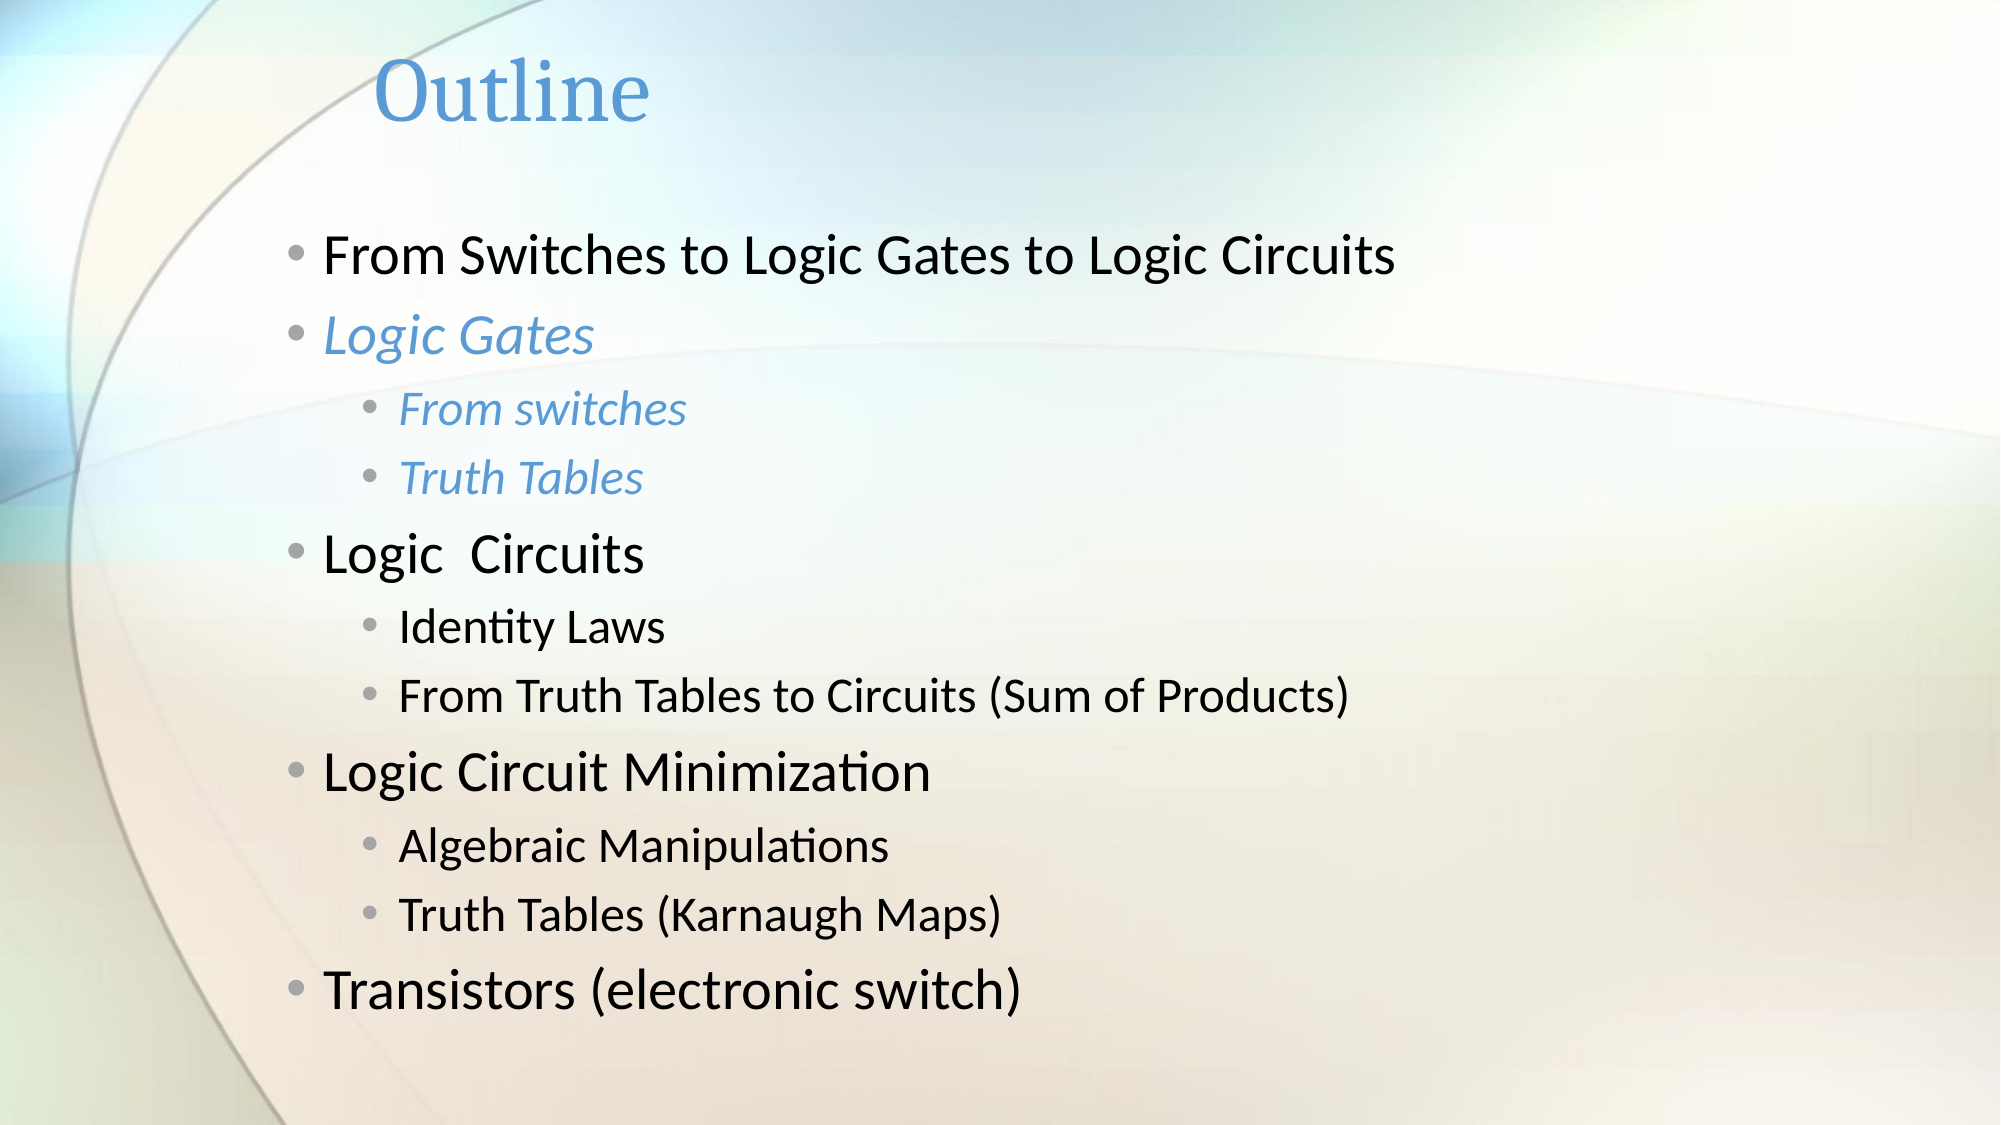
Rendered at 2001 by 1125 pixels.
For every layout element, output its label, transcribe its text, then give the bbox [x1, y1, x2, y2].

picture [0, 0, 2001, 1125]
list From Switches to Logic Gates to Logic Circuits Logic Gates From switches Truth Tables Logic Circuits Identity Laws From Truth Tables to Circuits (Sum of Products) Logic Circuit Minimization Algebraic Manipulations Truth Tables (Karnaugh Maps) Transistors (electronic switch) [271, 216, 1697, 1125]
title Outline [359, 14, 1841, 156]
